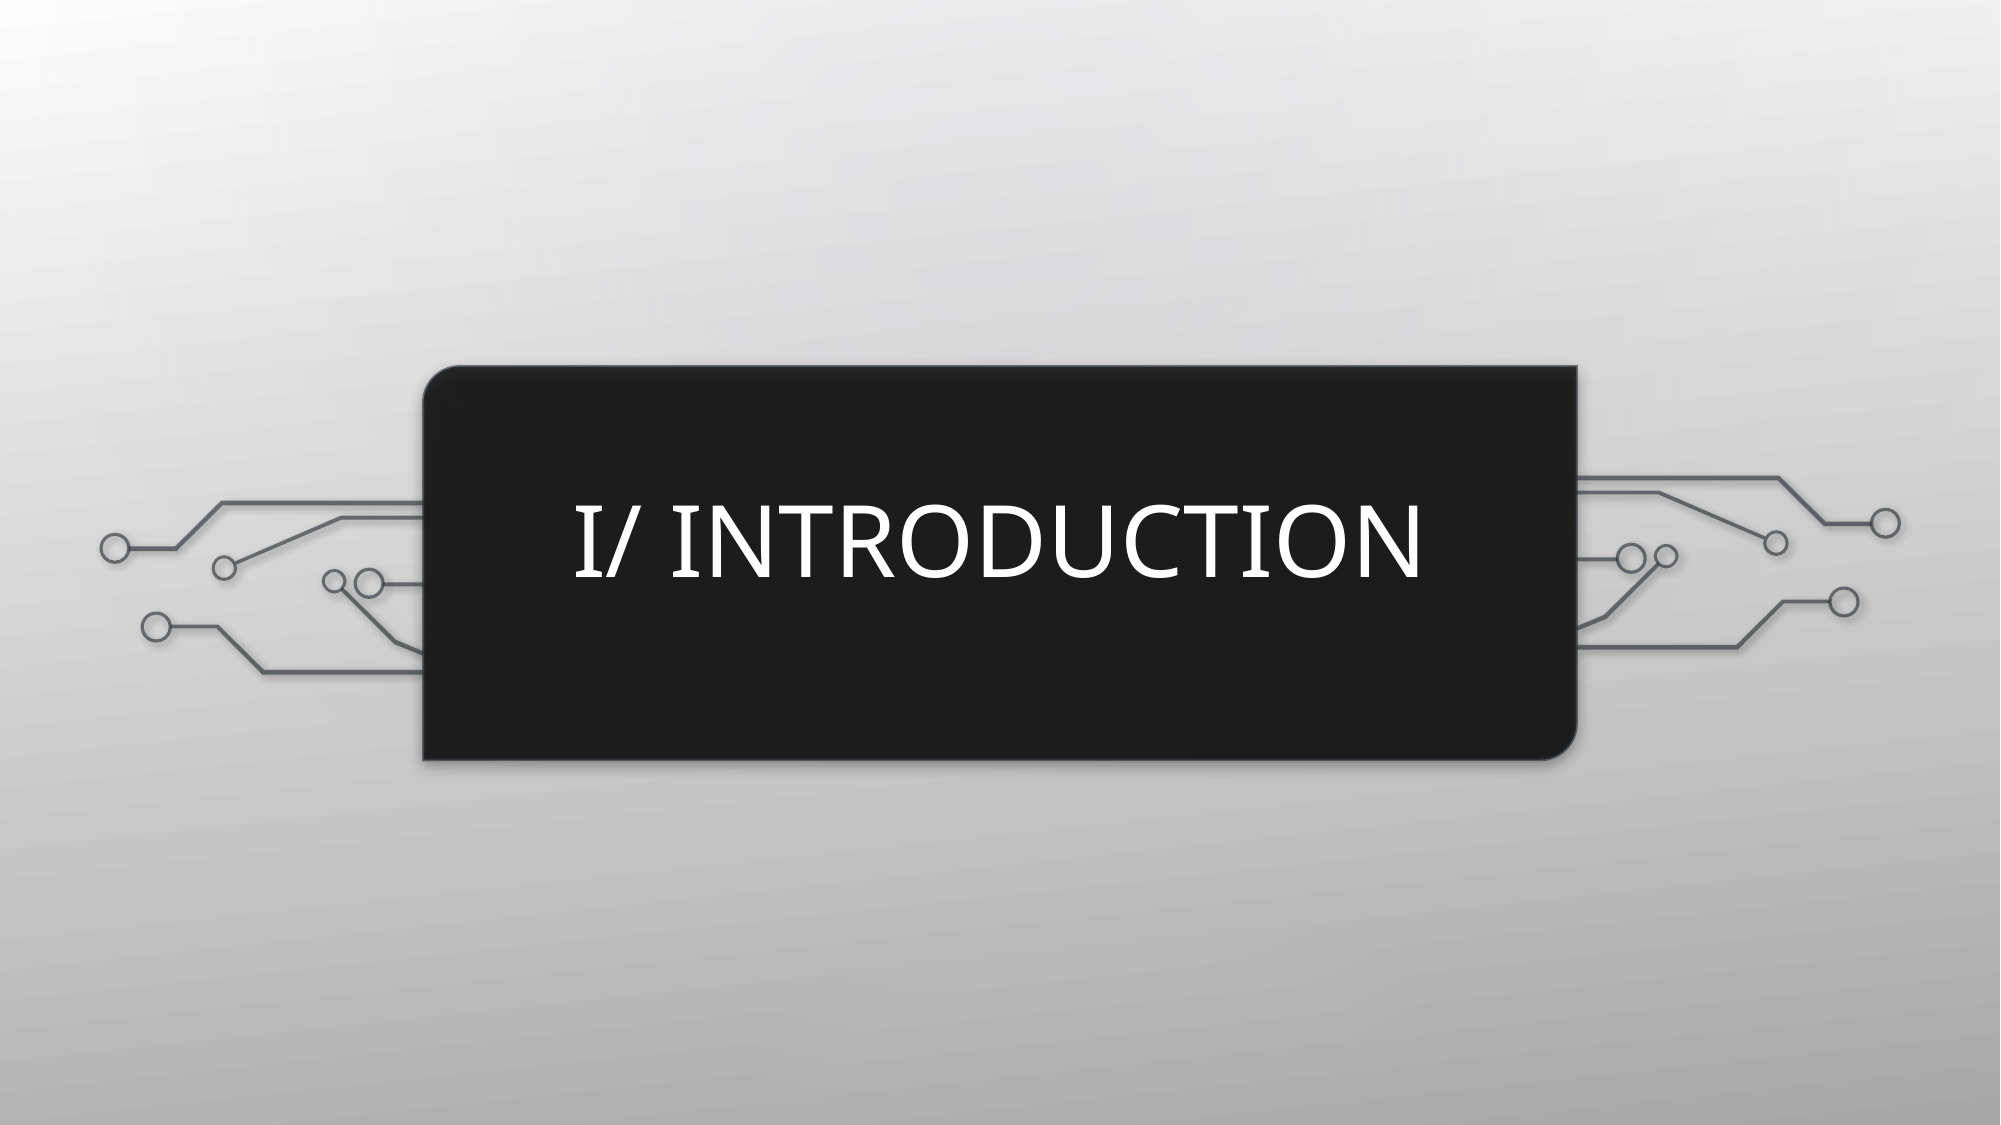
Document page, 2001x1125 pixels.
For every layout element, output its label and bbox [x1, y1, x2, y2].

text_box [99, 475, 1902, 675]
text_box [0, 0, 2000, 1125]
